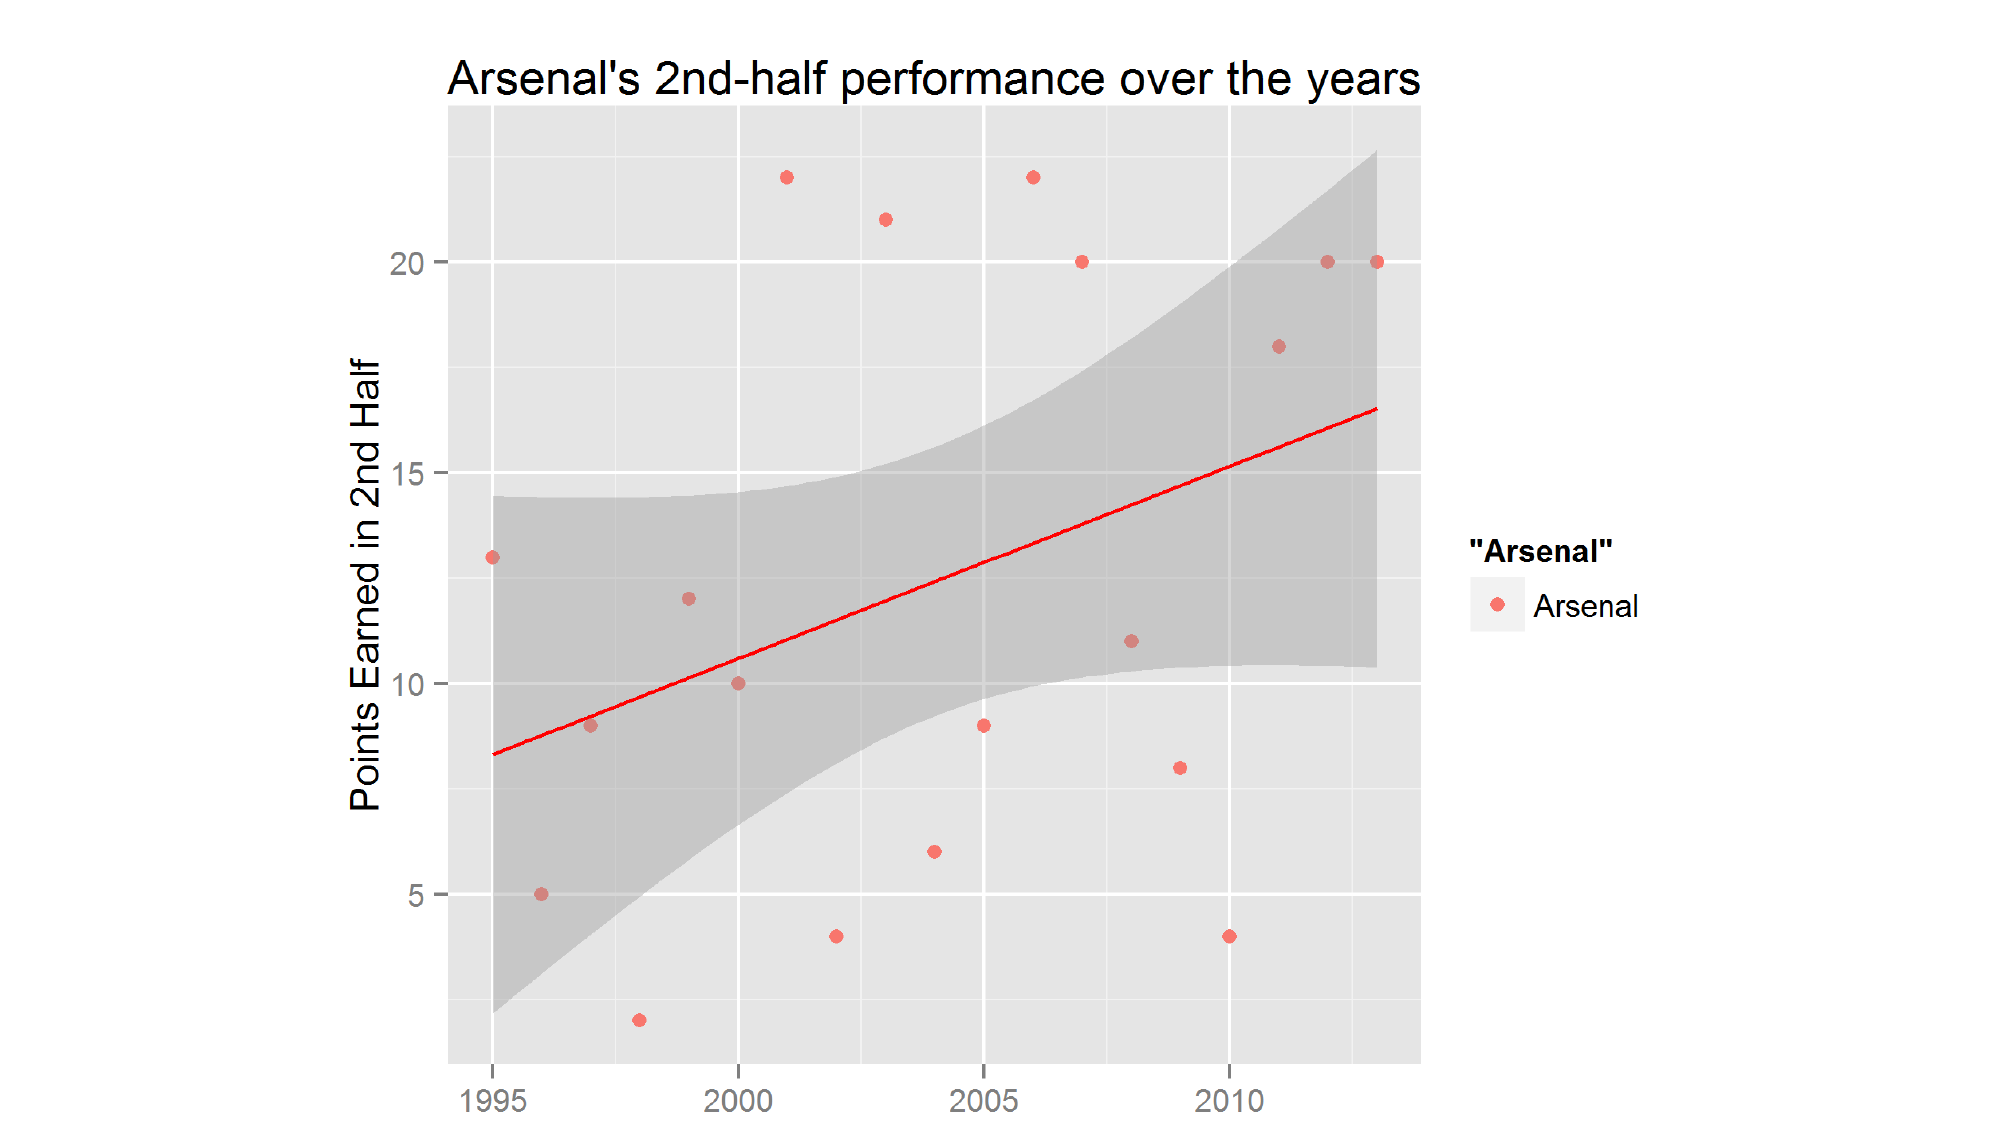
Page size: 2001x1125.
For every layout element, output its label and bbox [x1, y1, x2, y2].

list [311, 0, 1734, 1125]
